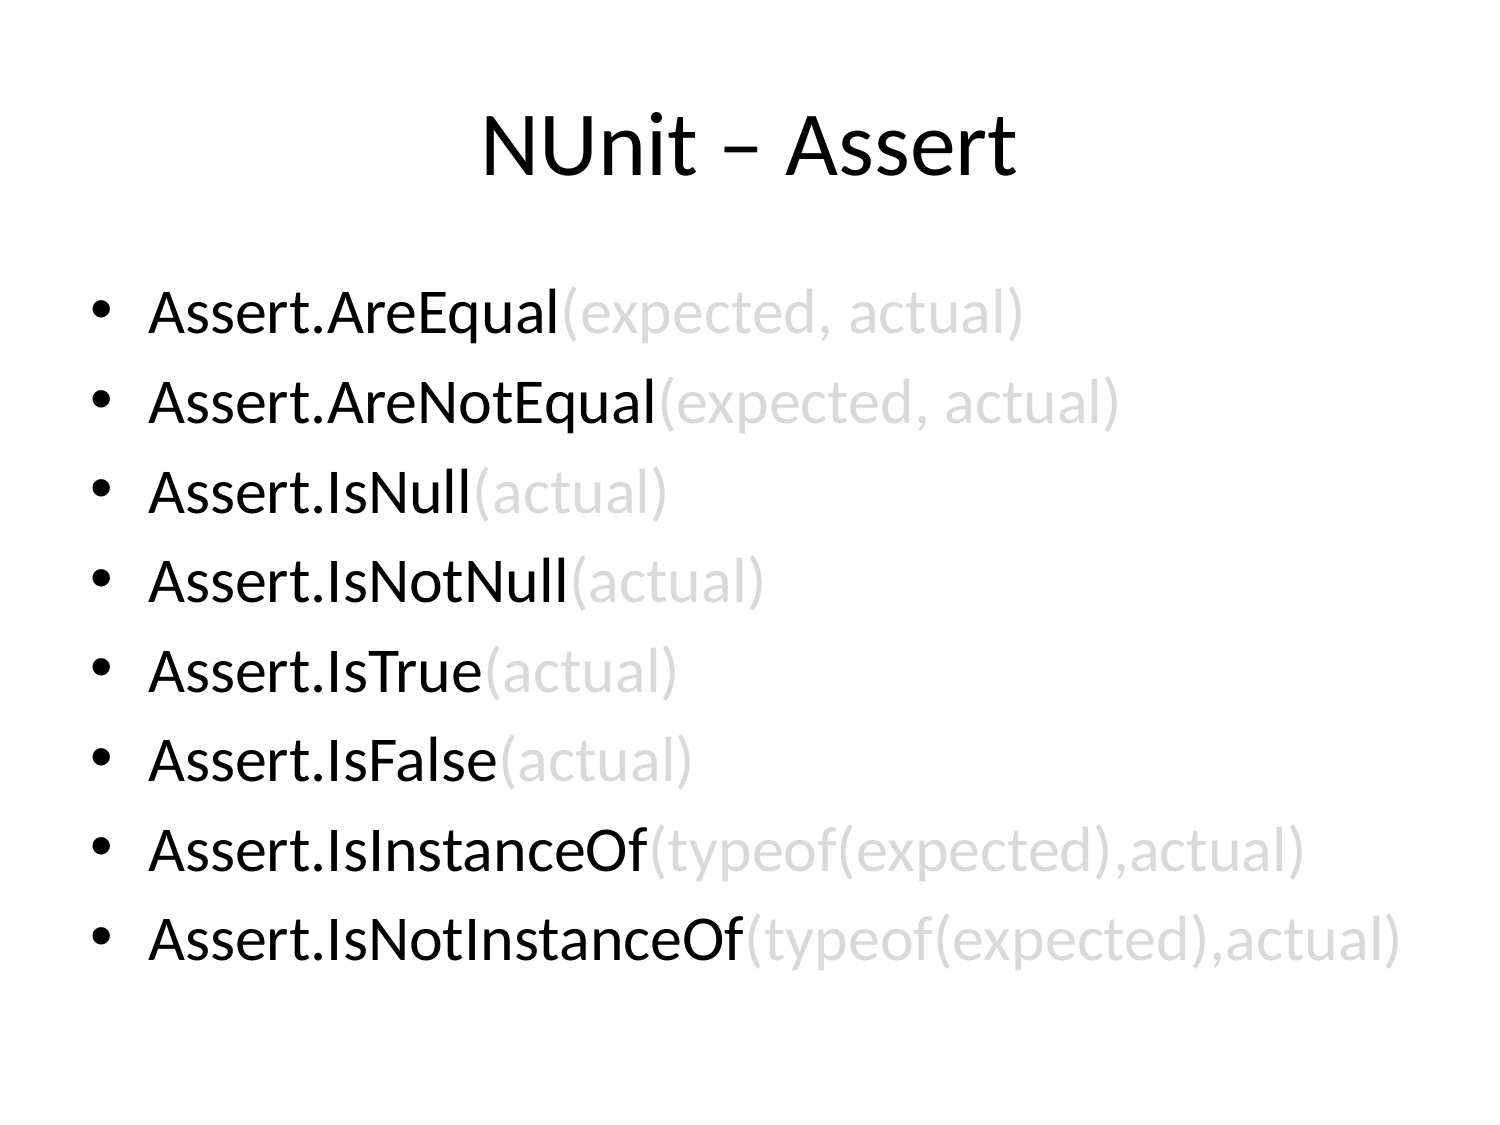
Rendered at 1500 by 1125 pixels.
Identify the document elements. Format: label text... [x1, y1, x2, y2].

list Assert.AreEqual(expected, actual) Assert.AreNotEqual(expected, actual) Assert.IsNull(actual) Assert.IsNotNull(actual) Assert.IsTrue(actual) Assert.IsFalse(actual) Assert.IsInstanceOf(typeof(expected),actual) Assert.IsNotInstanceOf(typeof(expected),actual) [75, 262, 1425, 1005]
title NUnit – Assert [75, 45, 1425, 233]
